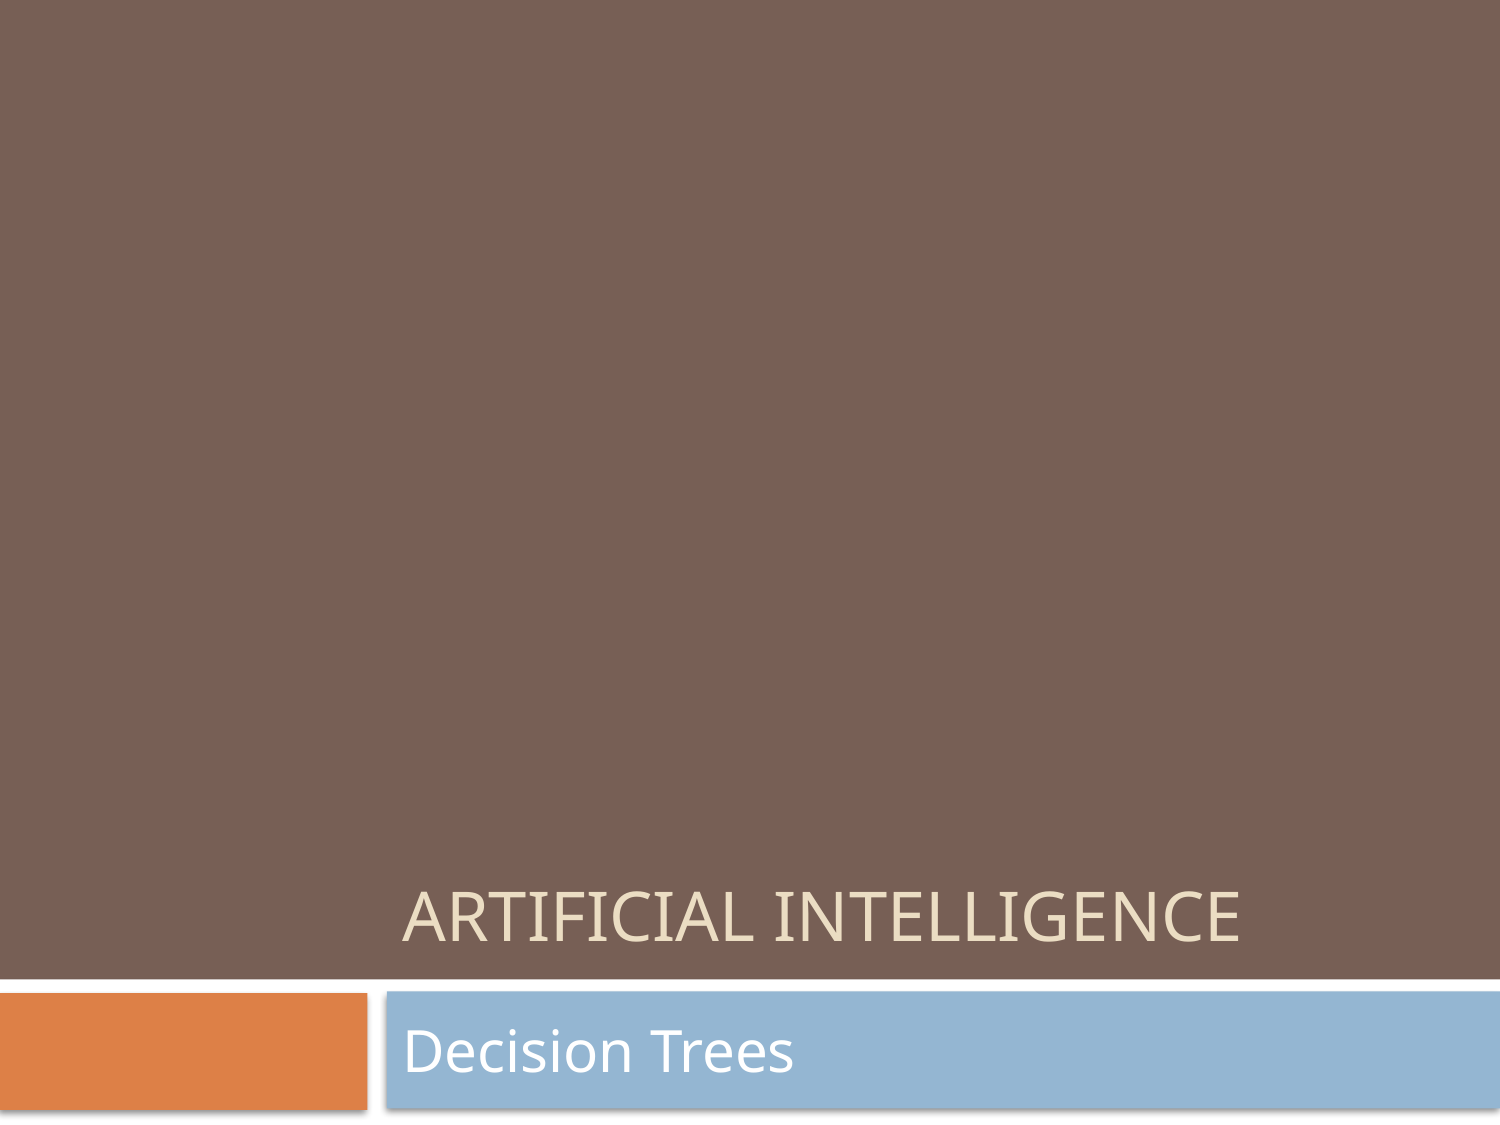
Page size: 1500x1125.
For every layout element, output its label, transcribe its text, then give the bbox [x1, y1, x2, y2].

subtitle Decision Trees [387, 992, 1488, 1105]
title Artificial Intelligence [387, 662, 1450, 963]
